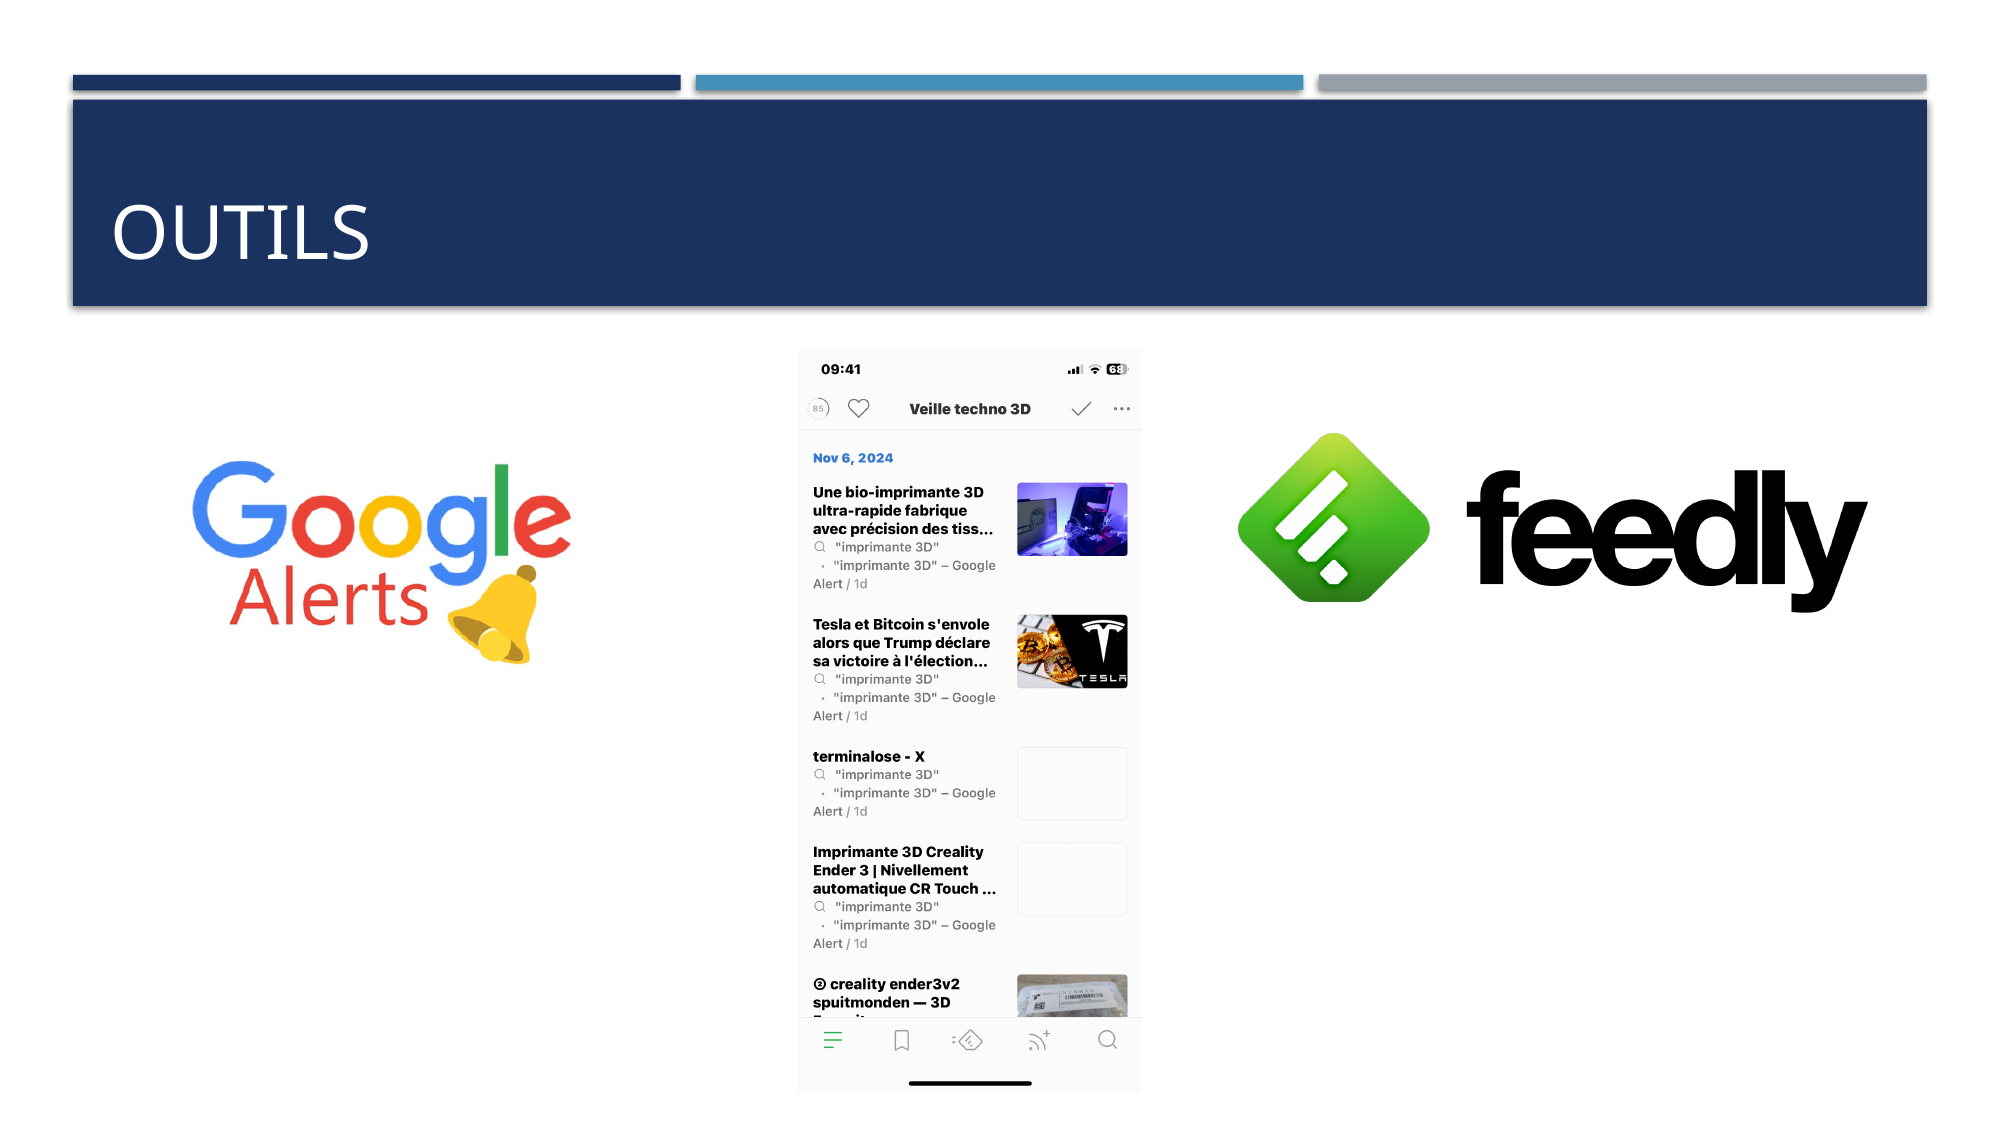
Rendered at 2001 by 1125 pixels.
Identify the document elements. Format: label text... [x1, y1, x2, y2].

picture [1238, 432, 1869, 614]
picture [65, 379, 720, 746]
picture [797, 347, 1143, 1094]
title Outils [95, 119, 1905, 282]
